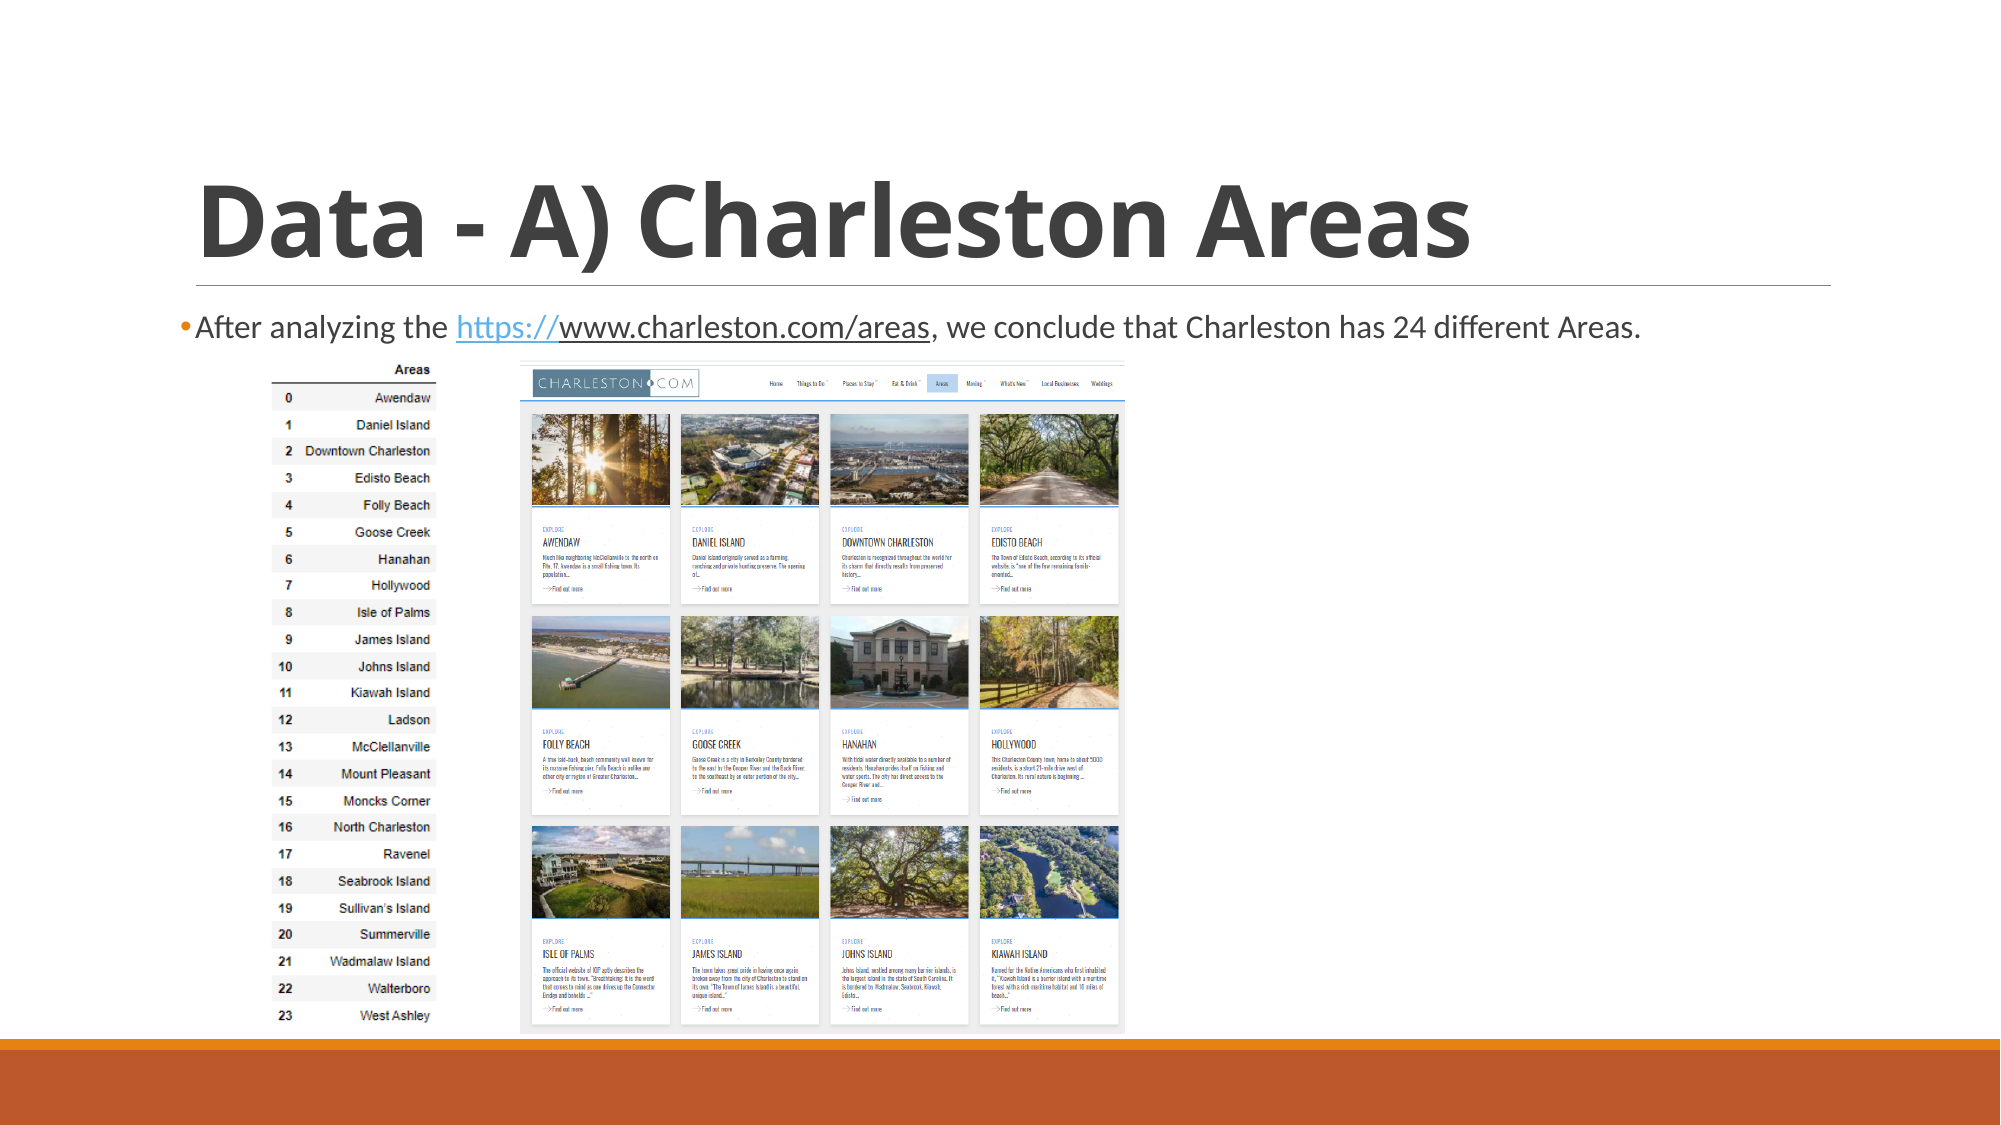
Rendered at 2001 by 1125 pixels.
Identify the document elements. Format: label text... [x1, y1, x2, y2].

picture [266, 360, 448, 1033]
title Data - A) Charleston Areas [180, 47, 1830, 285]
picture [519, 360, 1126, 1035]
list After analyzing the https://www.charleston.com/areas, we conclude that Charleston has 24 different Areas. [180, 302, 1830, 963]
